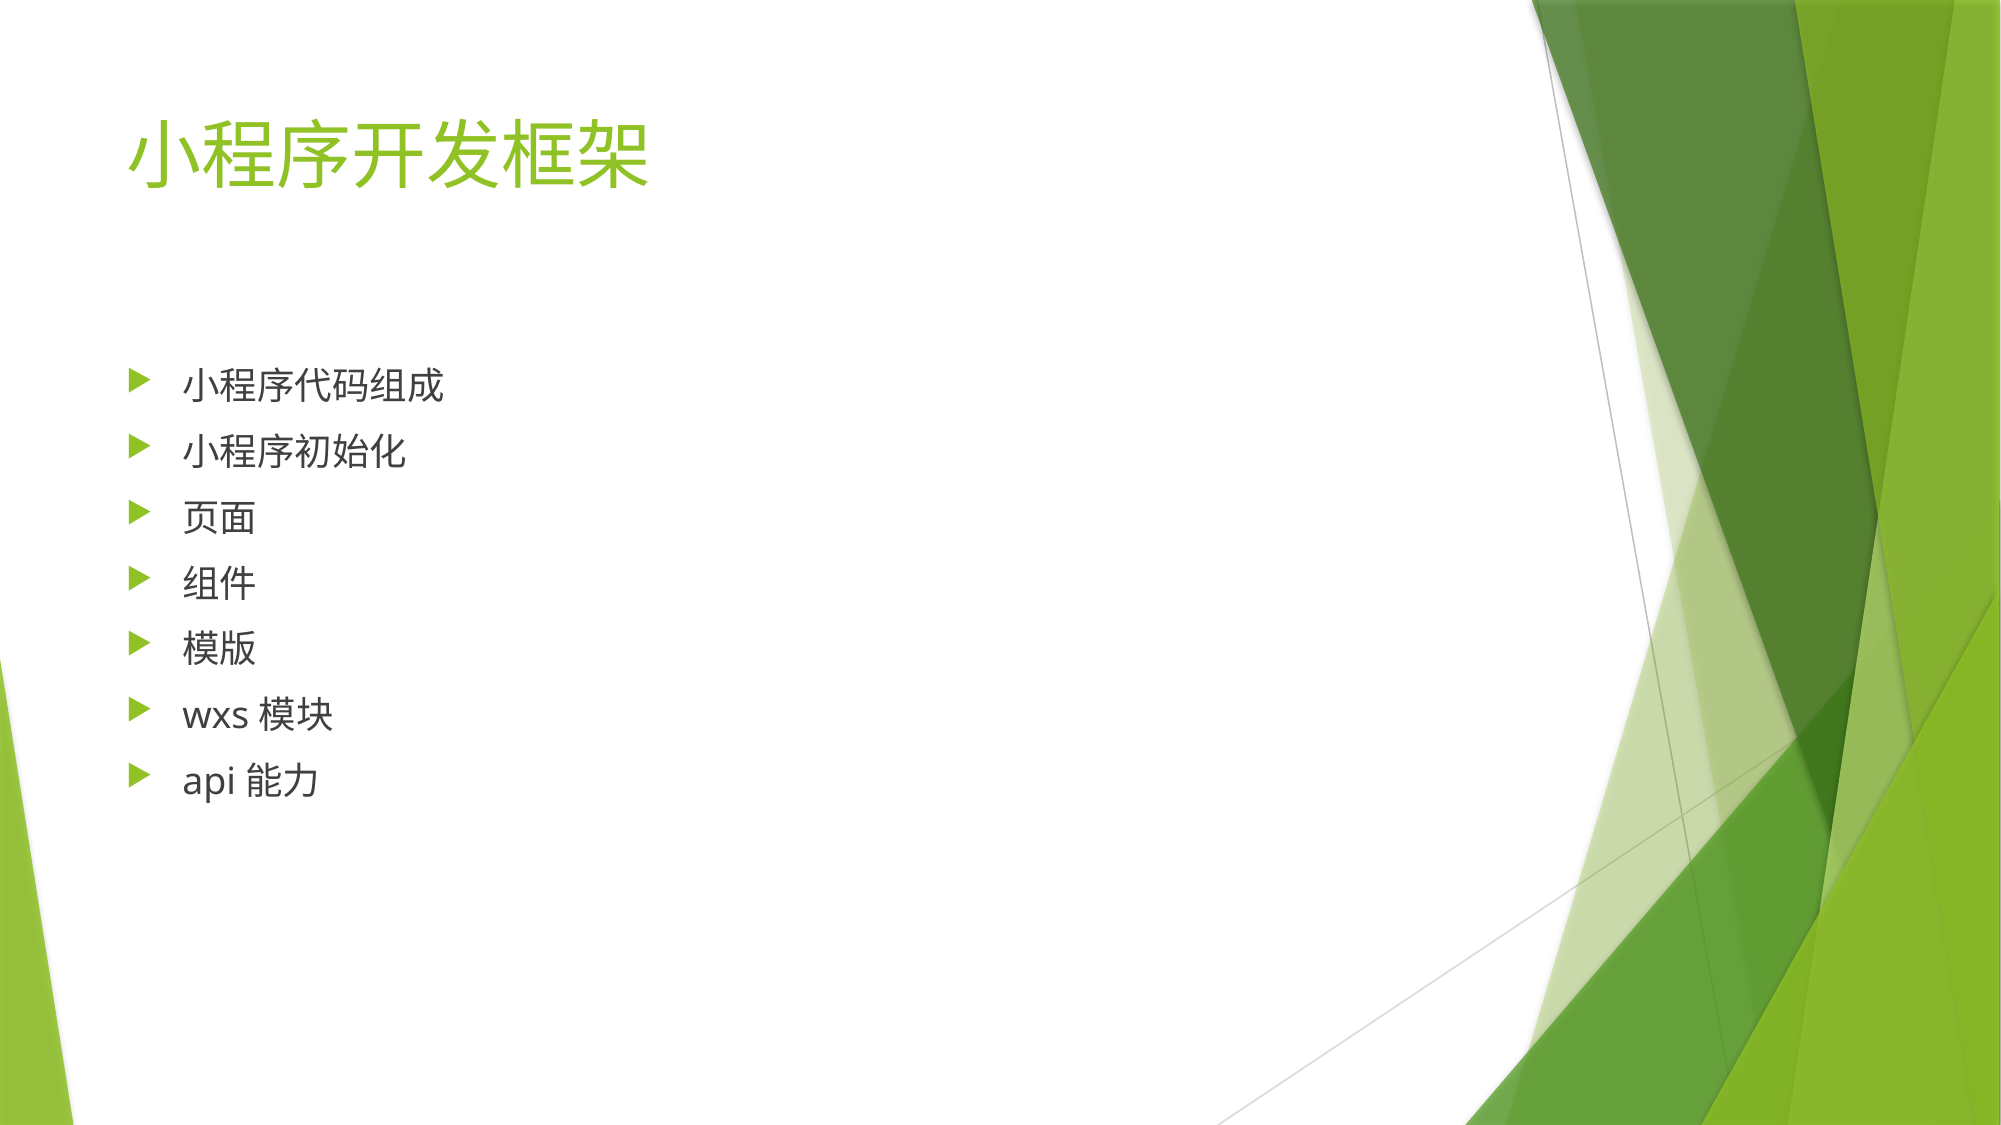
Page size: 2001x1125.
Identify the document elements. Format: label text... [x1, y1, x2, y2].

title 小程序开发框架 [111, 99, 1522, 317]
list 小程序代码组成 小程序初始化 页面 组件 模版 wxs模块 api能力 [111, 354, 1522, 992]
